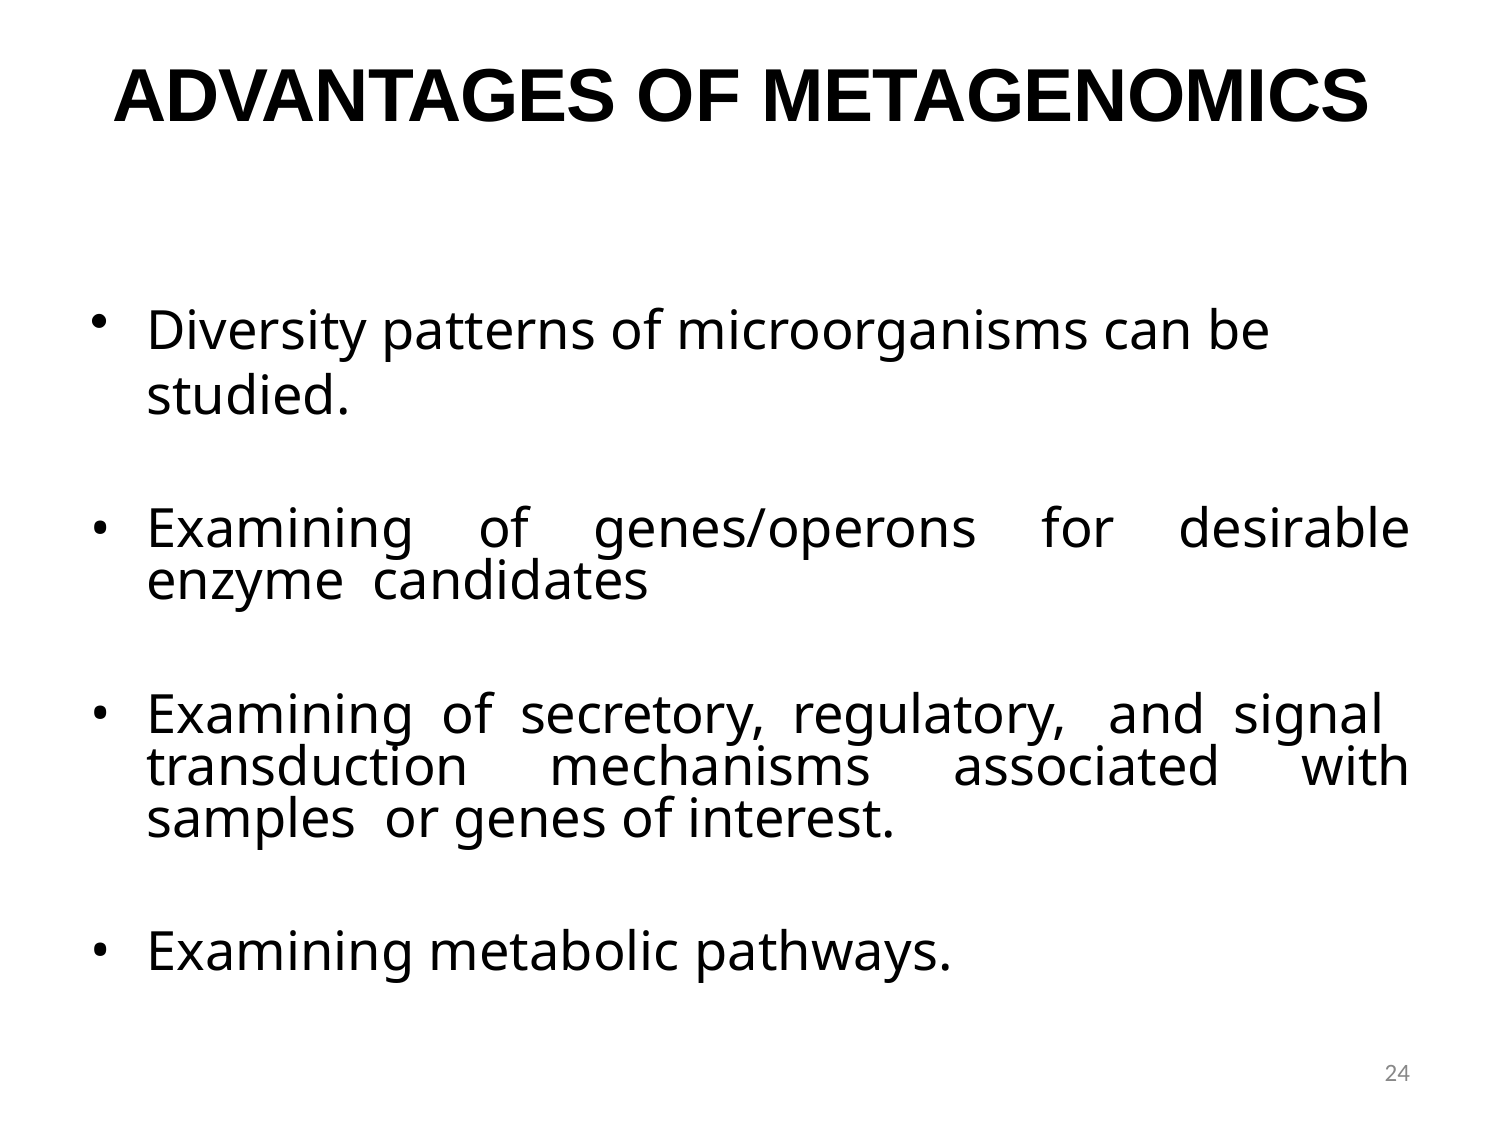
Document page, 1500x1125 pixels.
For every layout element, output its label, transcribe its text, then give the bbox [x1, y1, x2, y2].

text_box Diversity patterns of microorganisms can be studied. Examining of genes/operons for desirable enzyme candidates Examining of secretory, regulatory, and signal transduction mechanisms associated with samples or genes of interest. Examining metabolic pathways. [87, 293, 1412, 981]
title ADVANTAGES OF METAGENOMICS [110, 44, 1390, 235]
slide_number 24 [1378, 1060, 1417, 1125]
